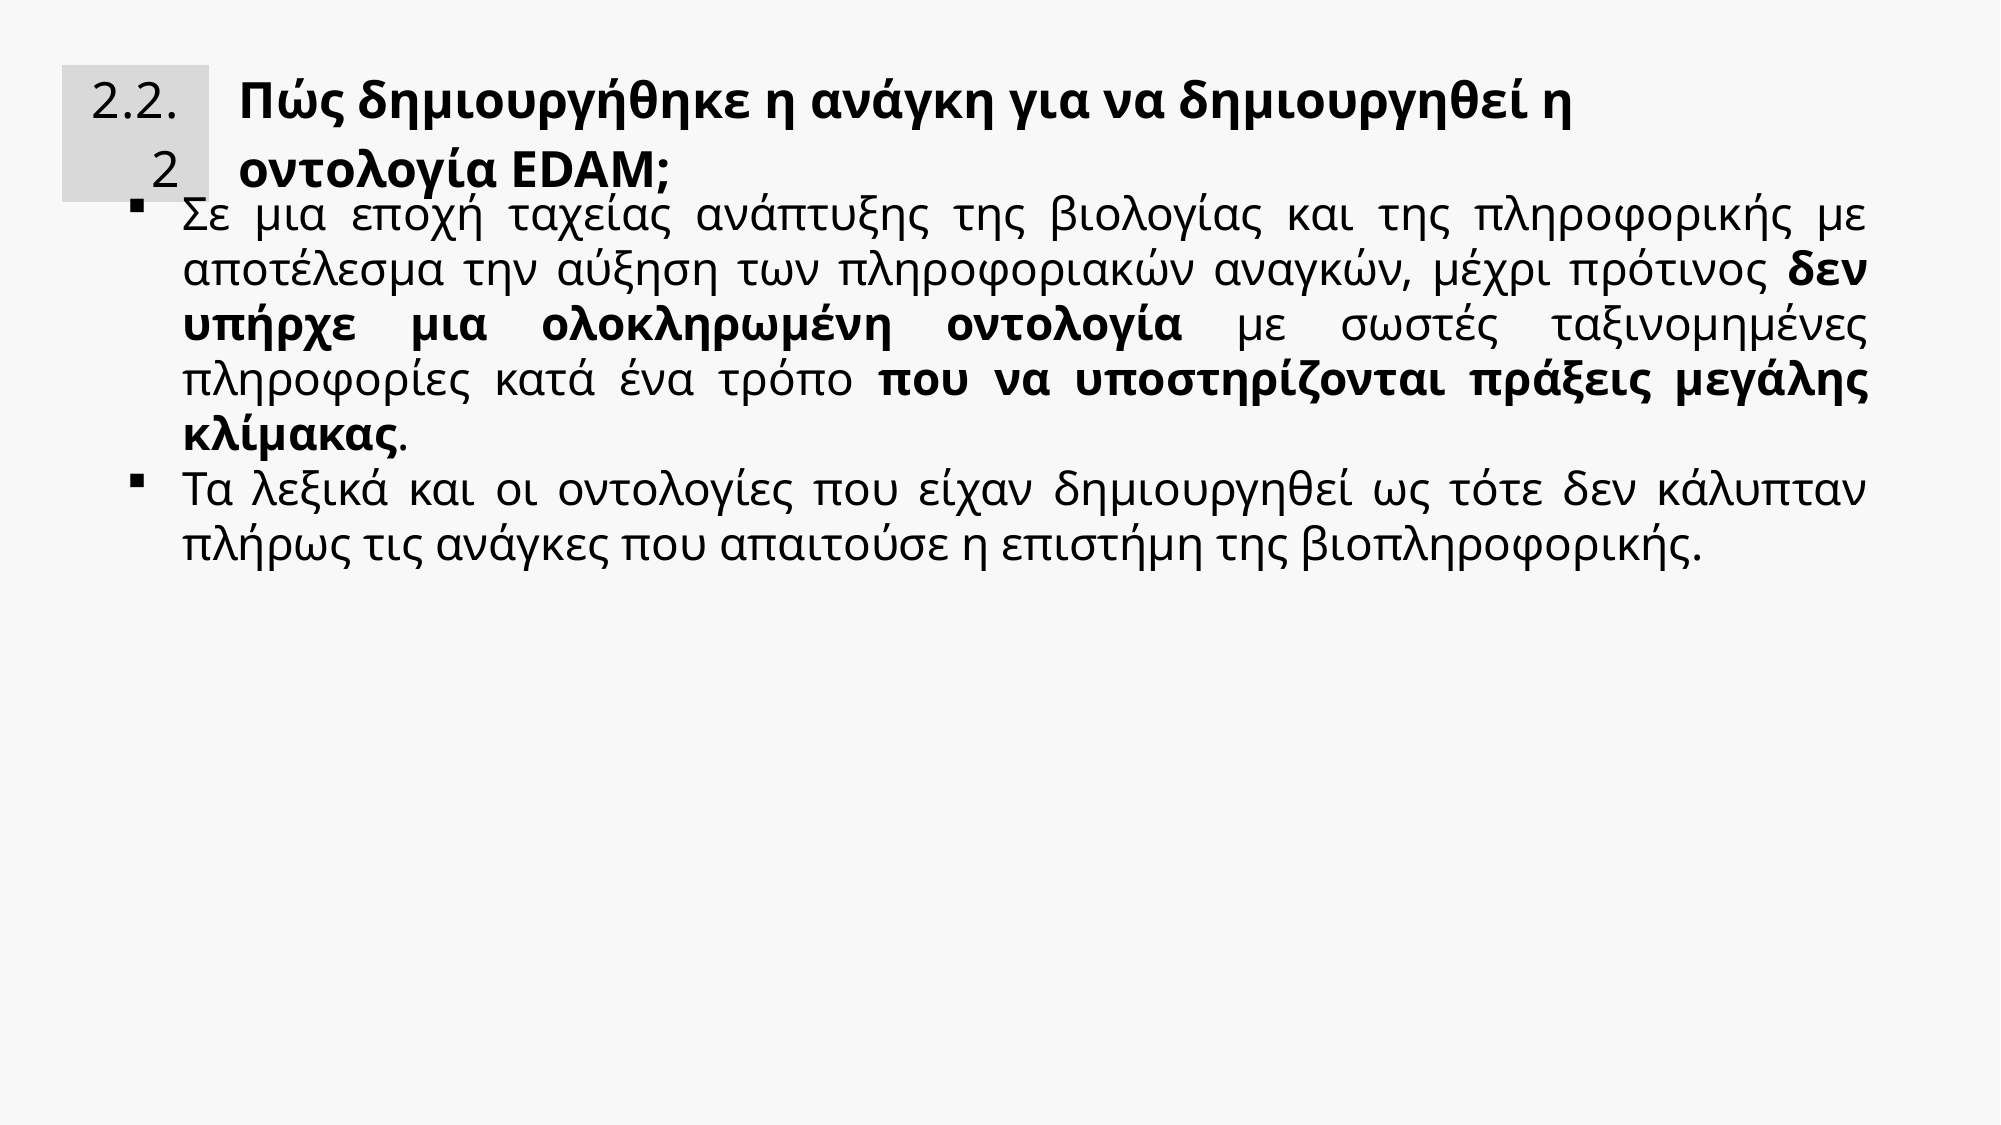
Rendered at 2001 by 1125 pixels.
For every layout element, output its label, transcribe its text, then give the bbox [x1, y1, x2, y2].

table_header Πώς δημιουργήθηκε η ανάγκη για να δημιουργηθεί η οντολογία EDAM; [209, 65, 1686, 177]
text_box Σε μια εποχή ταχείας ανάπτυξης της βιολογίας και της πληροφορικής με αποτέλεσμα την αύξηση των πληροφοριακών αναγκών, μέχρι πρότινος δεν υπήρχε μια ολοκληρωμένη οντολογία με σωστές ταξινομημένες πληροφορίες κατά ένα τρόπο που να υποστηρίζονται πράξεις μεγάλης κλίμακας. Τα λεξικά και οι οντολογίες που είχαν δημιουργηθεί ως τότε δεν κάλυπταν πλήρως τις ανάγκες που απαιτούσε η επιστήμη της βιοπληροφορικής. [111, 177, 1883, 577]
table_header 2.2.2 [62, 65, 209, 202]
